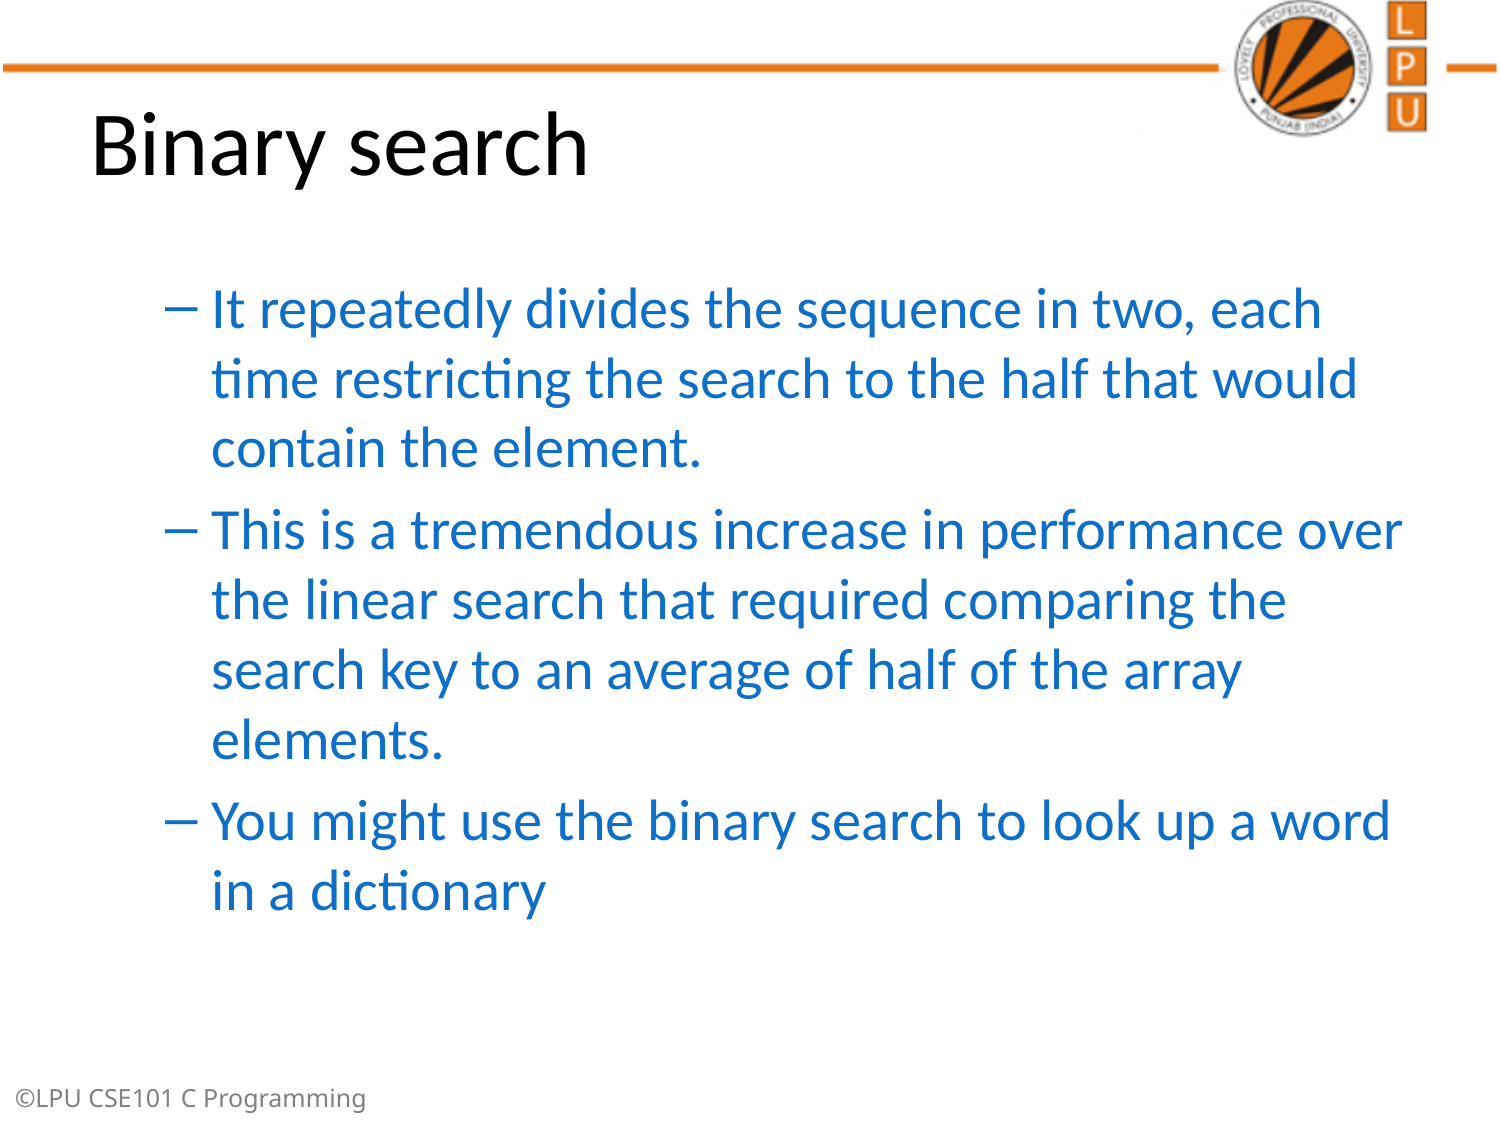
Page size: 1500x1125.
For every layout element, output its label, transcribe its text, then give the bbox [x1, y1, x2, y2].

list It repeatedly divides the sequence in two, each time restricting the search to the half that would contain the element. This is a tremendous increase in performance over the linear search that required comparing the search key to an average of half of the array elements. You might use the binary search to look up a word in a dictionary [75, 262, 1425, 1012]
title Binary search [75, 45, 1425, 233]
picture [3, 0, 1500, 155]
